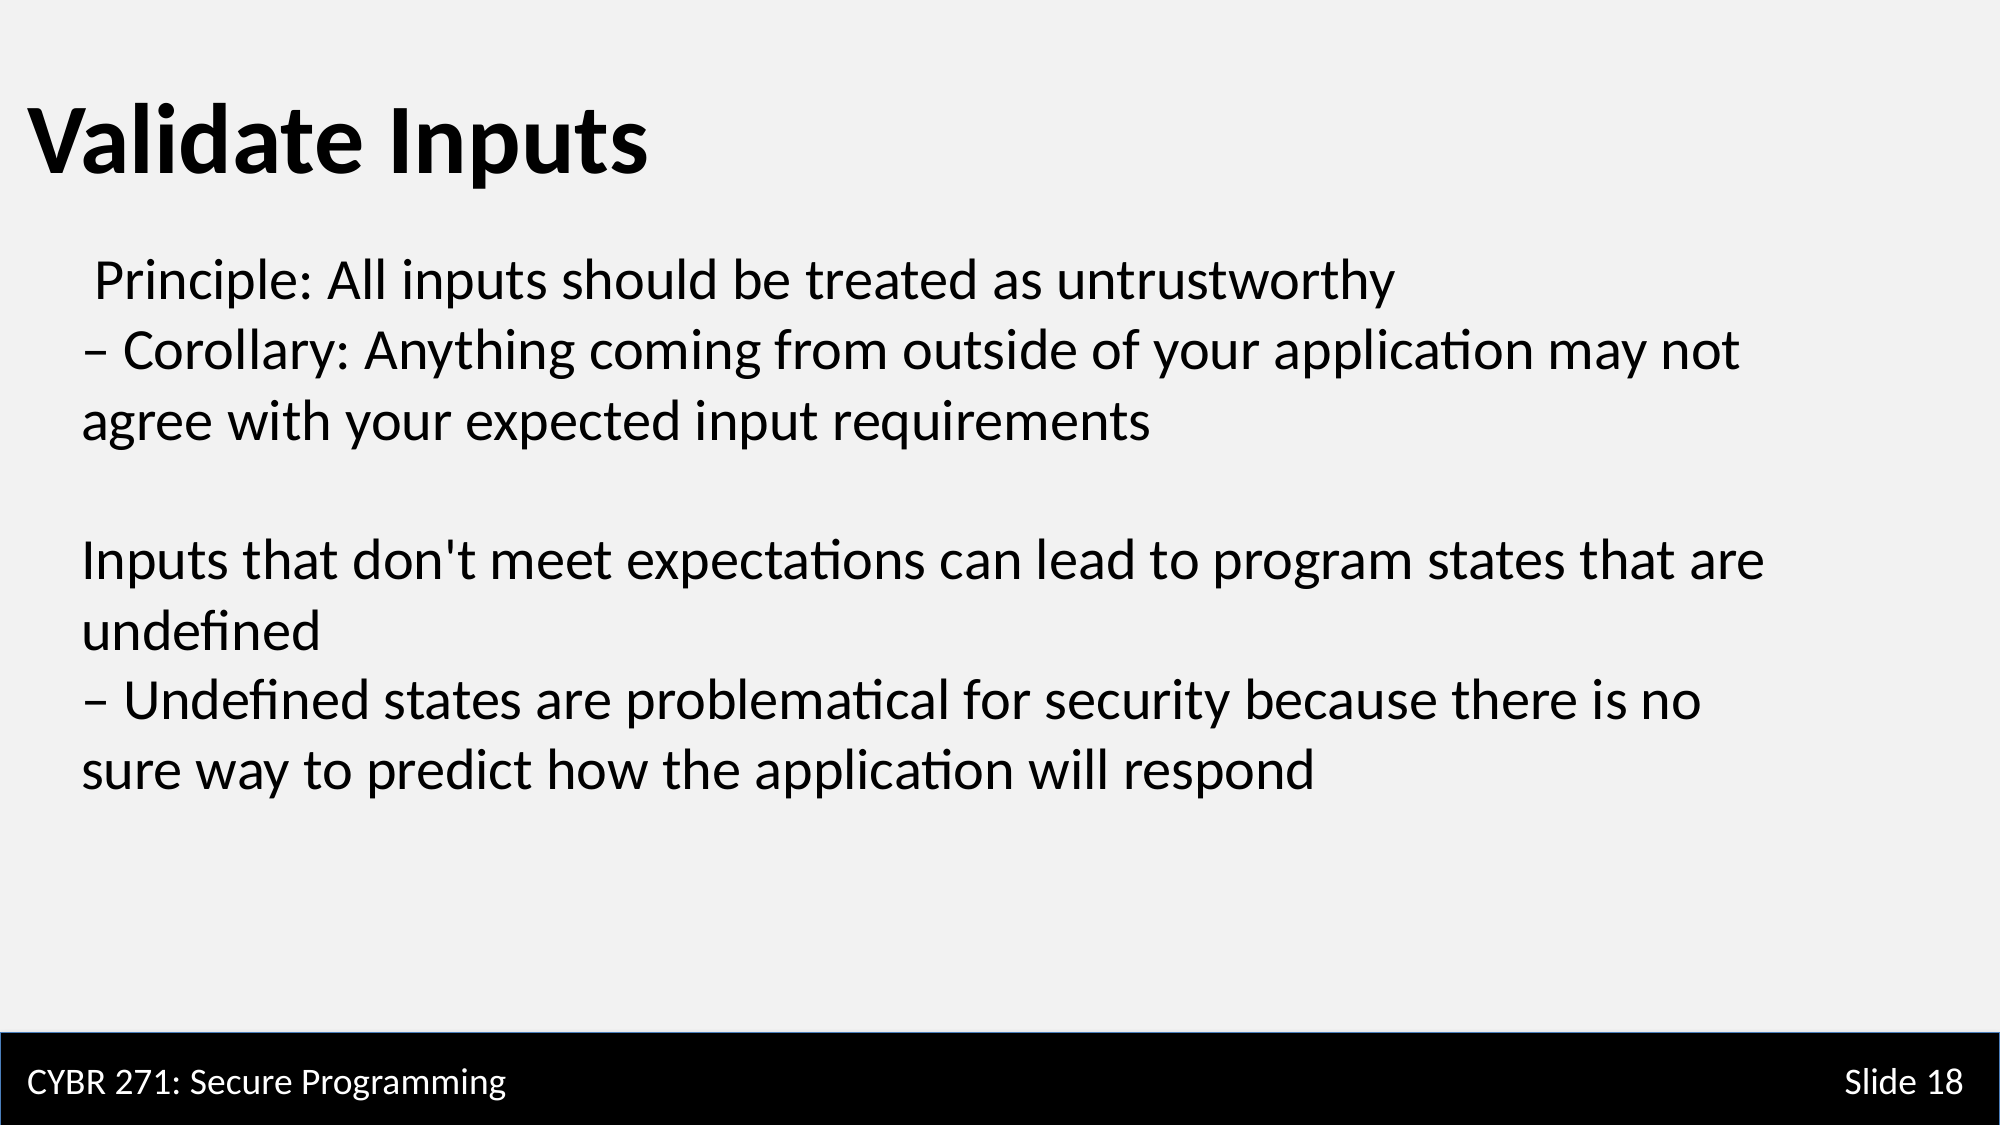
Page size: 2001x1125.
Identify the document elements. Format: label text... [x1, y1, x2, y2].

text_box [0, 1032, 2000, 1125]
text_box Principle: All inputs should be treated as untrustworthy – Corollary: Anything coming from outside of your application may not agree with your expected input requirements Inputs that don't meet expectations can lead to program states that are undefined – Undefined states are problematical for security because there is no sure way to predict how the application will respond [66, 234, 1782, 809]
text_box Validate Inputs [12, 65, 1889, 201]
